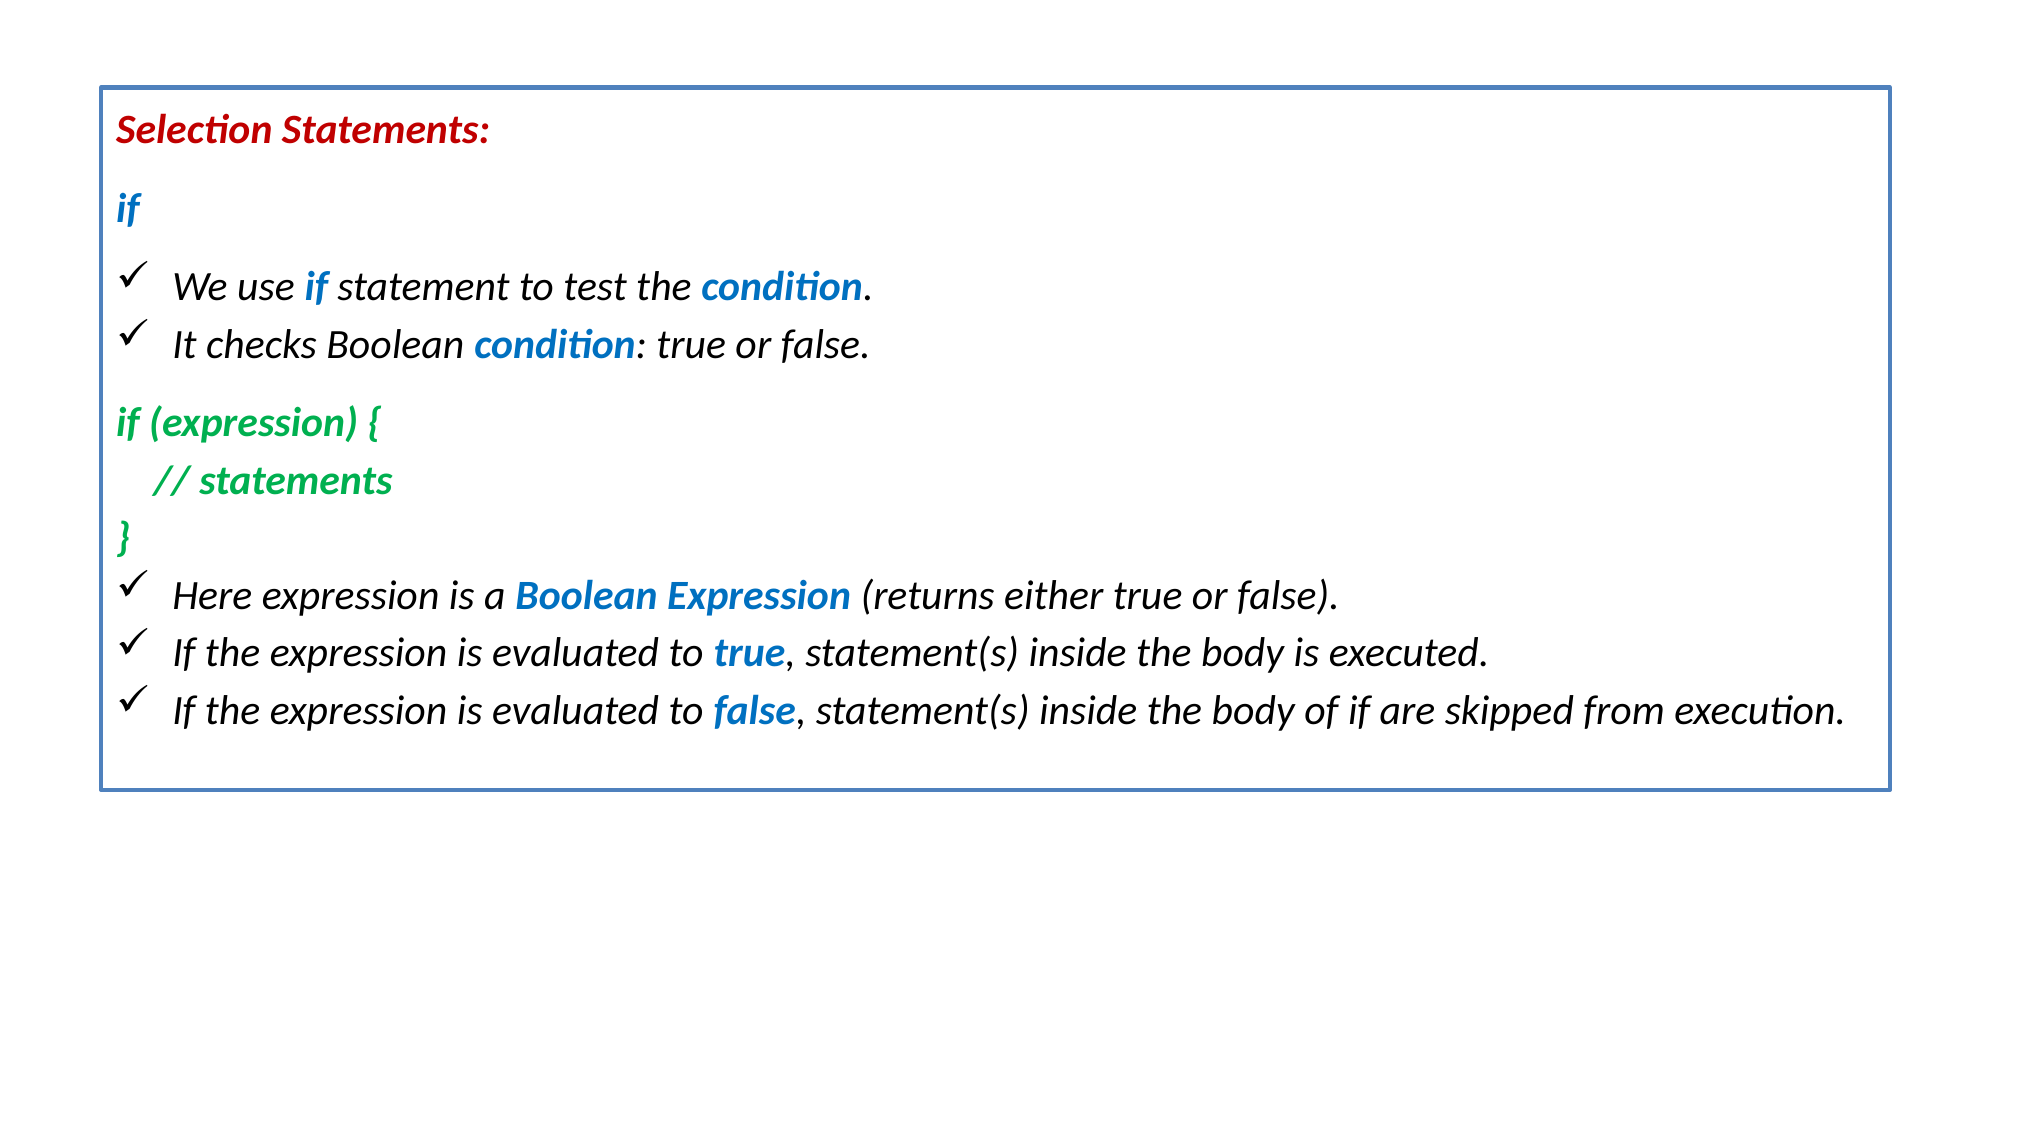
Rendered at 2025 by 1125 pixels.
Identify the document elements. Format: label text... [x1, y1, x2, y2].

text_box Selection Statements: if We use if statement to test the condition. It checks Boolean condition: true or false. if (expression) { // statements } Here expression is a Boolean Expression (returns either true or false). If the expression is evaluated to true, statement(s) inside the body is executed. If the expression is evaluated to false, statement(s) inside the body of if are skipped from execution. [99, 85, 1892, 792]
